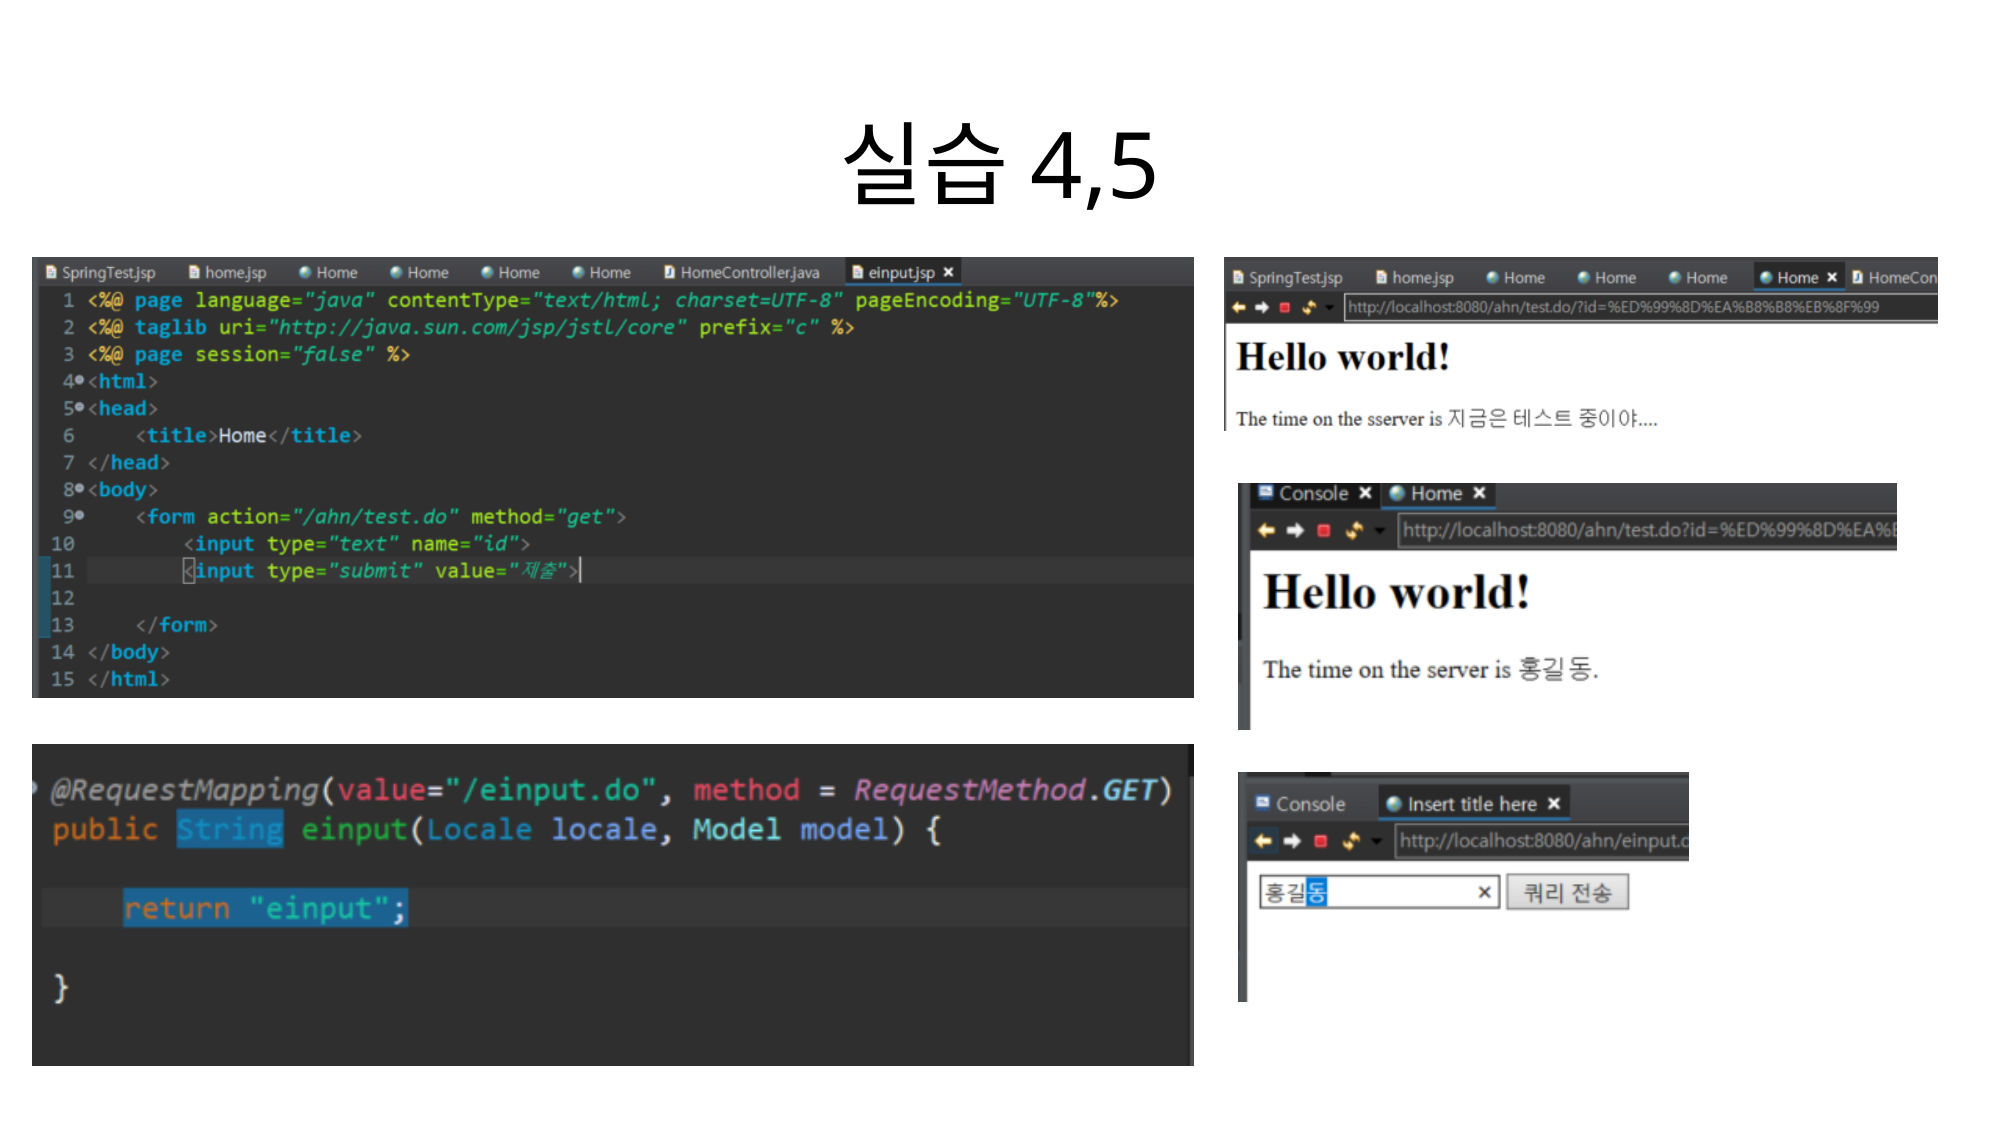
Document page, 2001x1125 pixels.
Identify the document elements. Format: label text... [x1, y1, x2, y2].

picture [32, 257, 1194, 698]
picture [1224, 257, 1938, 431]
picture [32, 744, 1194, 1066]
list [1238, 483, 1897, 730]
title 실습4,5 [137, 59, 1863, 278]
picture [1238, 772, 1689, 1003]
